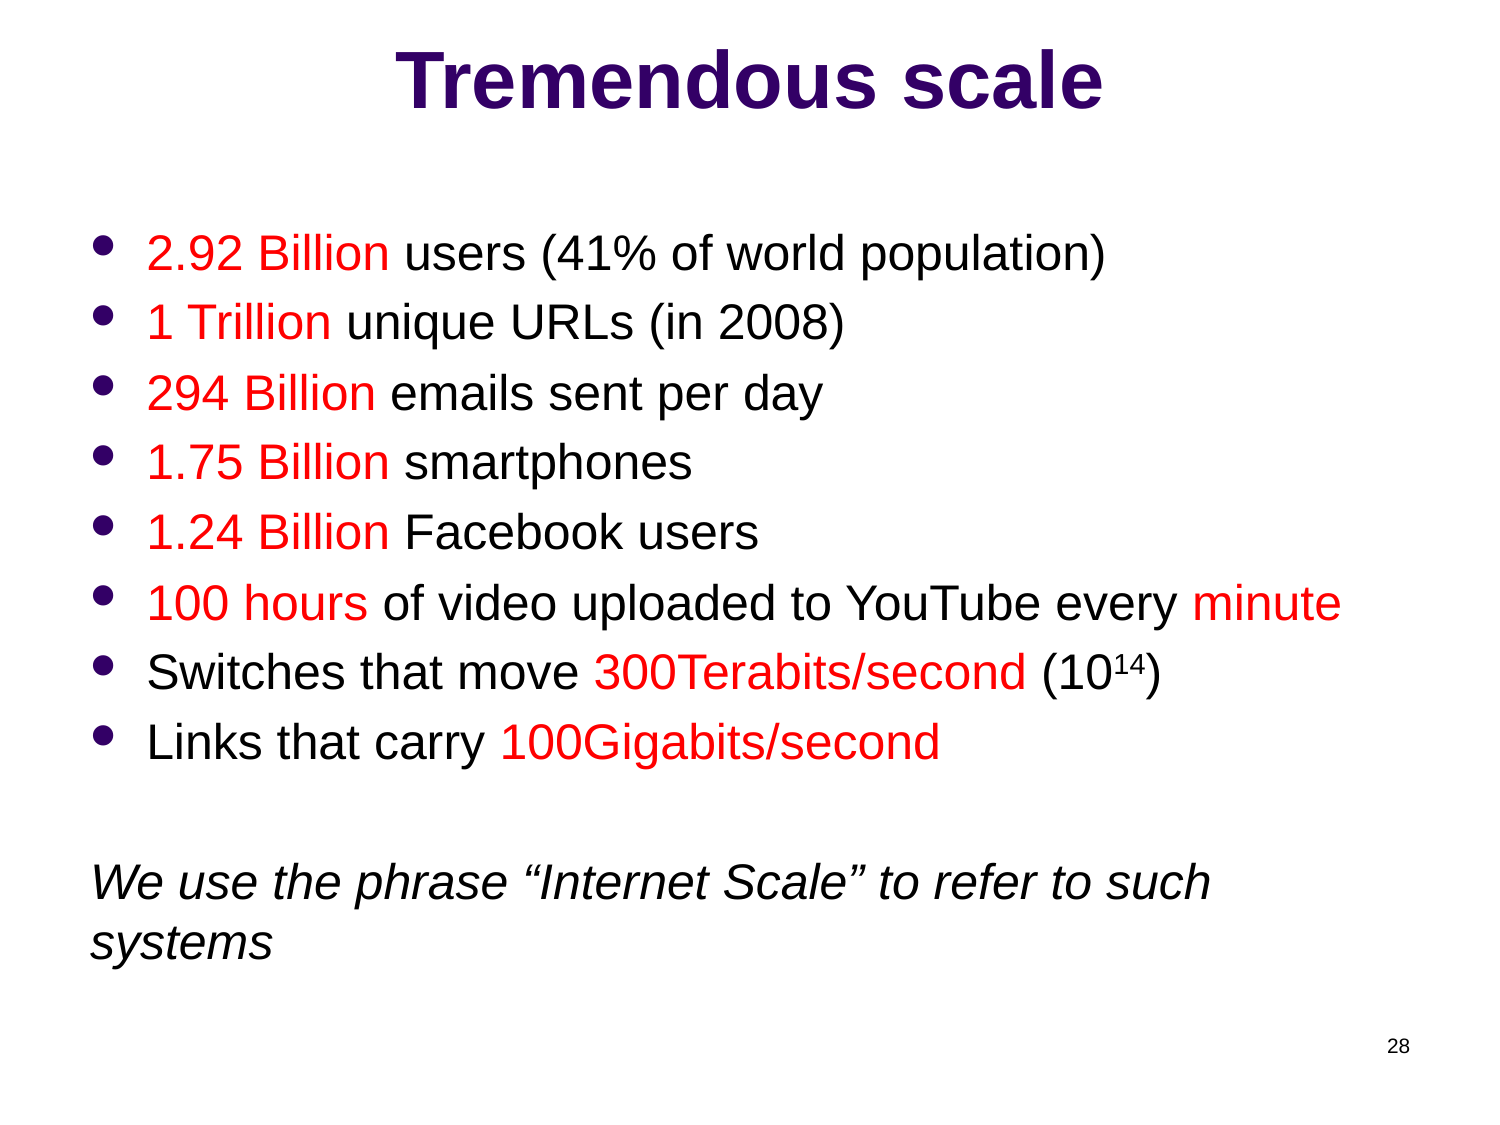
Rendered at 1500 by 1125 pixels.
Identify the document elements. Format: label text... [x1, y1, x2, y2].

title Tremendous scale [75, 20, 1425, 163]
slide_number 28 [1074, 1024, 1426, 1101]
list 2.92 Billion users (41% of world population) 1 Trillion unique URLs (in 2008) 294 Billion emails sent per day 1.75 Billion smartphones 1.24 Billion Facebook users 100 hours of video uploaded to YouTube every minute Switches that move 300Terabits/second (1014) Links that carry 100Gigabits/second We use the phrase “Internet Scale” to refer to such systems [75, 212, 1425, 1006]
